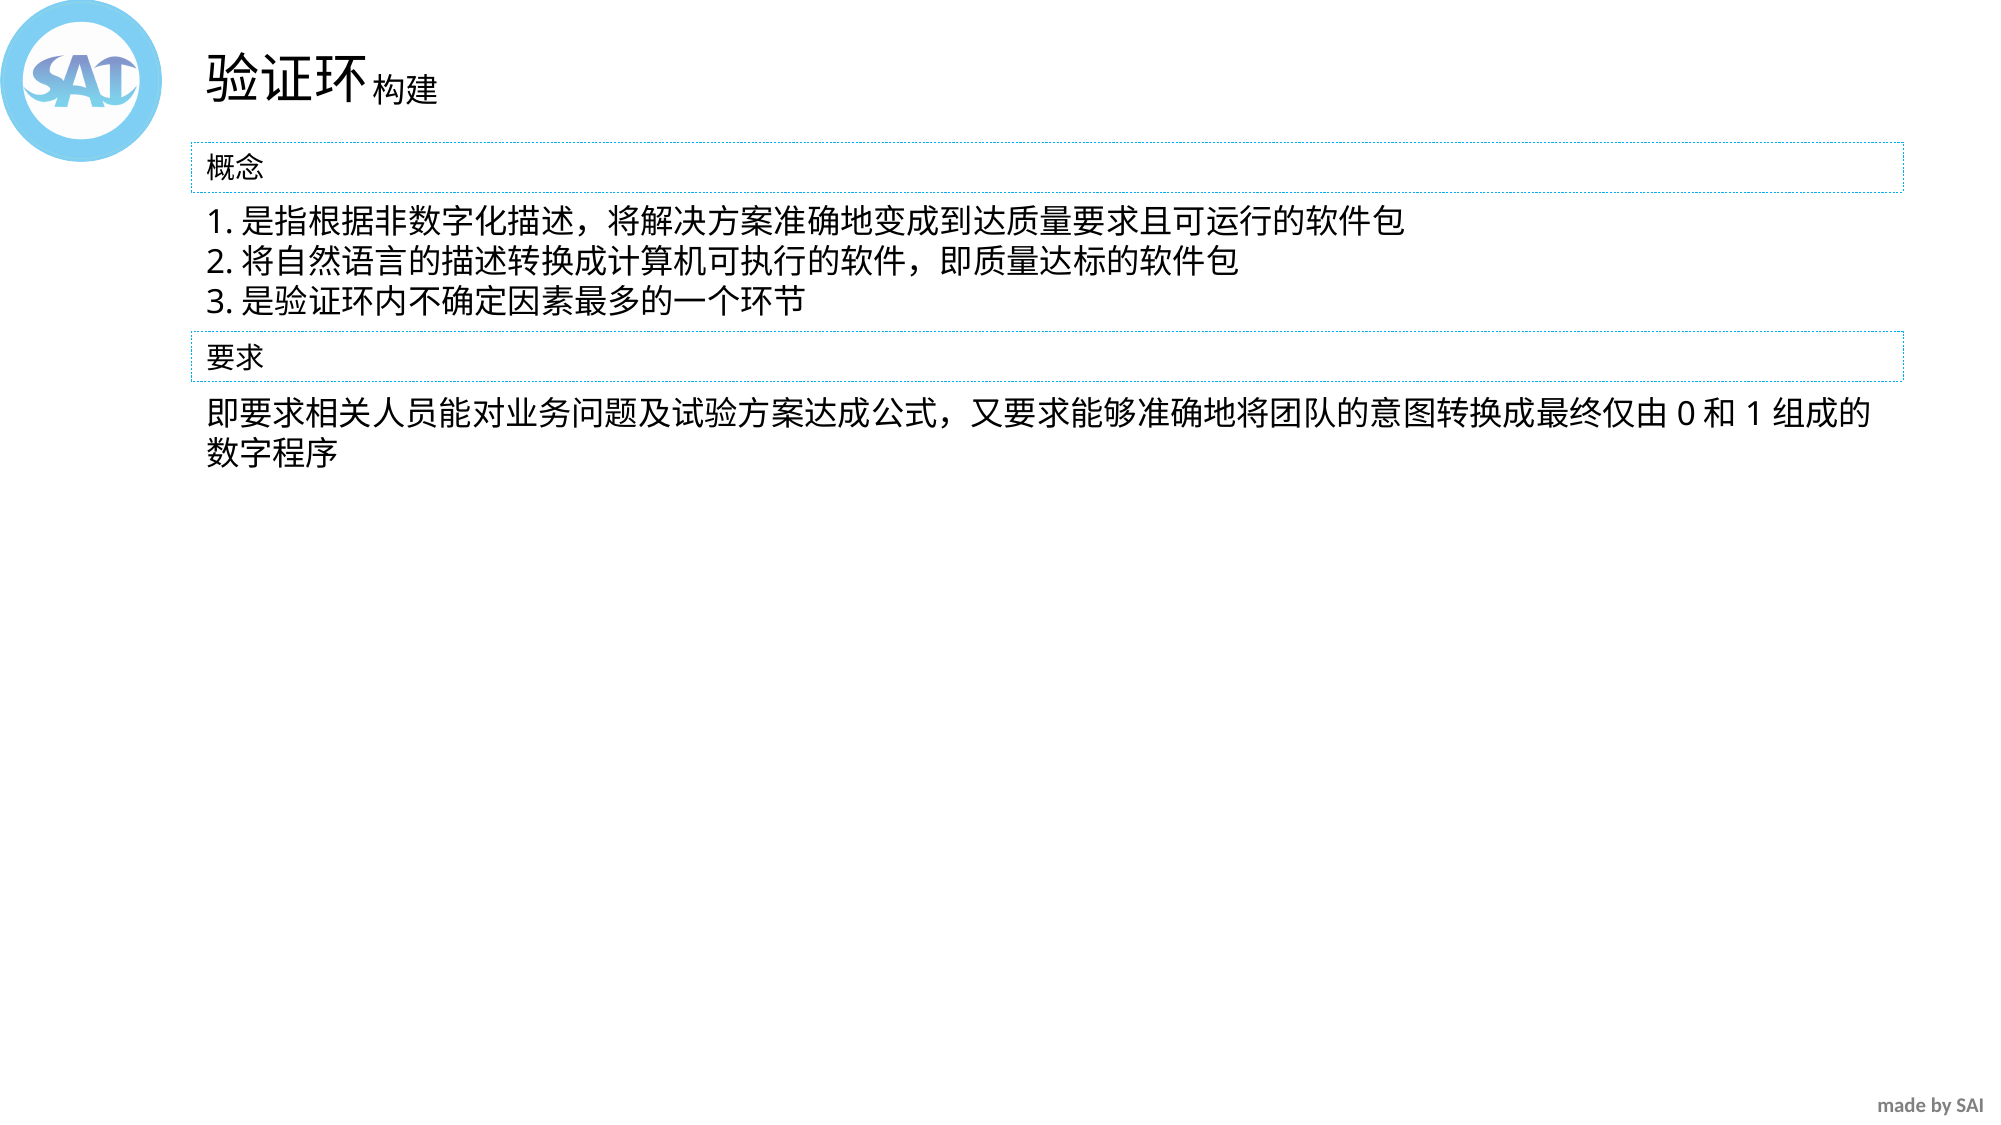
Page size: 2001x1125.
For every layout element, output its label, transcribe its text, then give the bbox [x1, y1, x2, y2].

text_box 构建 [357, 62, 873, 117]
text_box 概念 [191, 142, 1903, 192]
text_box 即要求相关人员能对业务问题及试验方案达成公式，又要求能够准确地将团队的意图转换成最终仅由0和1组成的数字程序 [191, 385, 1903, 480]
text_box 验证环 [191, 36, 524, 117]
text_box 要求 [191, 331, 1903, 382]
text_box 1.是指根据非数字化描述，将解决方案准确地变成到达质量要求且可运行的软件包 2.将自然语言的描述转换成计算机可执行的软件，即质量达标的软件包 3.是验证环内不确定因素最多的一个环节 [191, 192, 1903, 328]
